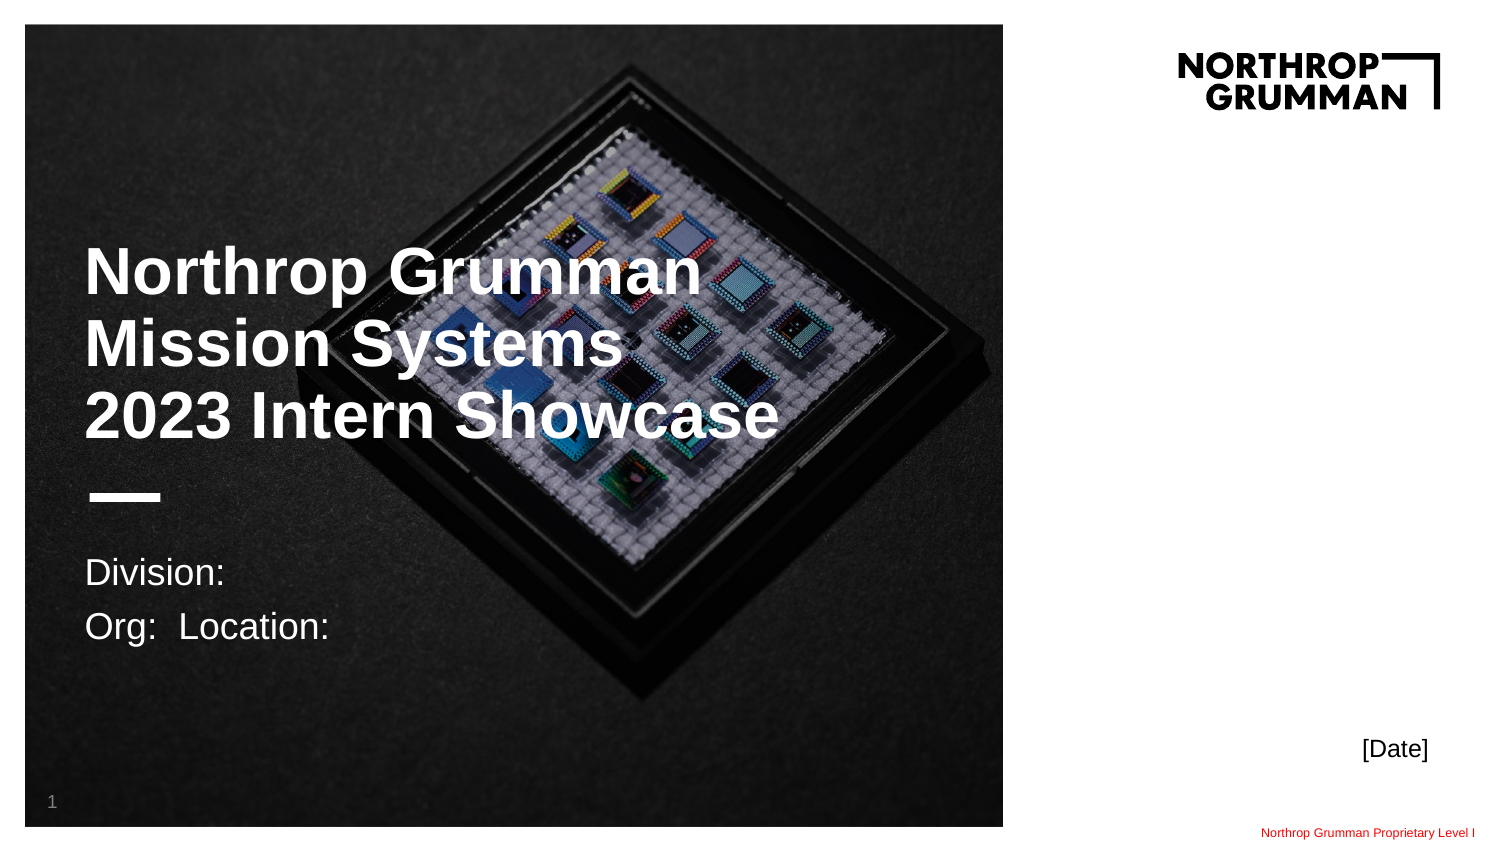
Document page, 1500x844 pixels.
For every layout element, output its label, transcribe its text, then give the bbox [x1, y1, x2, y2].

footer Northrop Grumman Proprietary Level I [1021, 818, 1491, 844]
title Northrop Grumman Mission Systems 2023 Intern Showcase [69, 122, 984, 460]
picture [25, 25, 1003, 827]
list Division: Org: Location: [69, 545, 985, 691]
slide_number 1 [32, 782, 370, 827]
list [Date] [1027, 731, 1444, 767]
